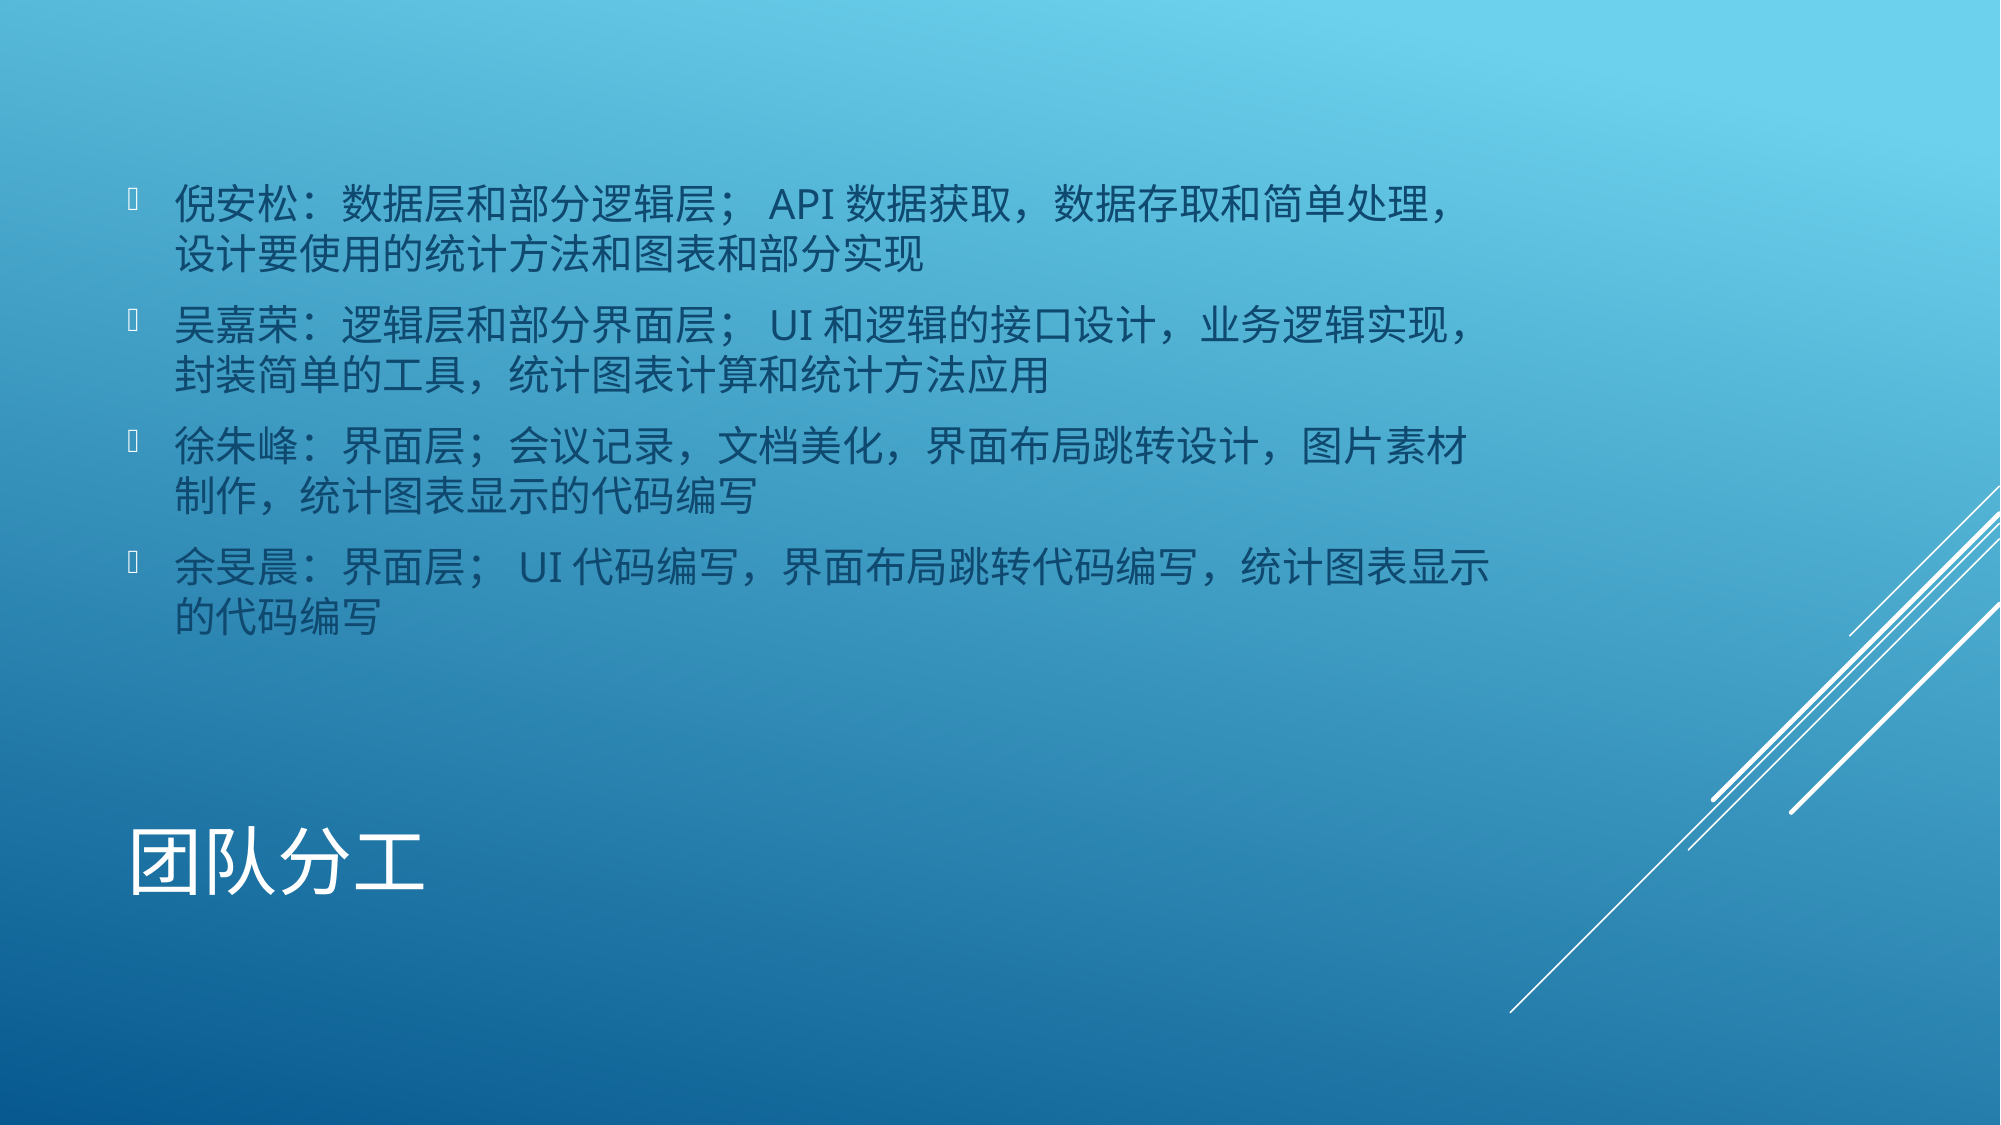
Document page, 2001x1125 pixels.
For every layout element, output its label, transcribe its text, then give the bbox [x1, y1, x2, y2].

list 倪安松：数据层和部分逻辑层；API数据获取，数据存取和简单处理，设计要使用的统计方法和图表和部分实现 吴嘉荣：逻辑层和部分界面层；UI和逻辑的接口设计，业务逻辑实现，封装简单的工具，统计图表计算和统计方法应用 徐朱峰：界面层；会议记录，文档美化，界面布局跳转设计，图片素材制作，统计图表显示的代码编写 余旻晨：界面层；UI代码编写，界面布局跳转代码编写，统计图表显示的代码编写 [112, 112, 1513, 706]
title 团队分工 [112, 736, 1513, 984]
